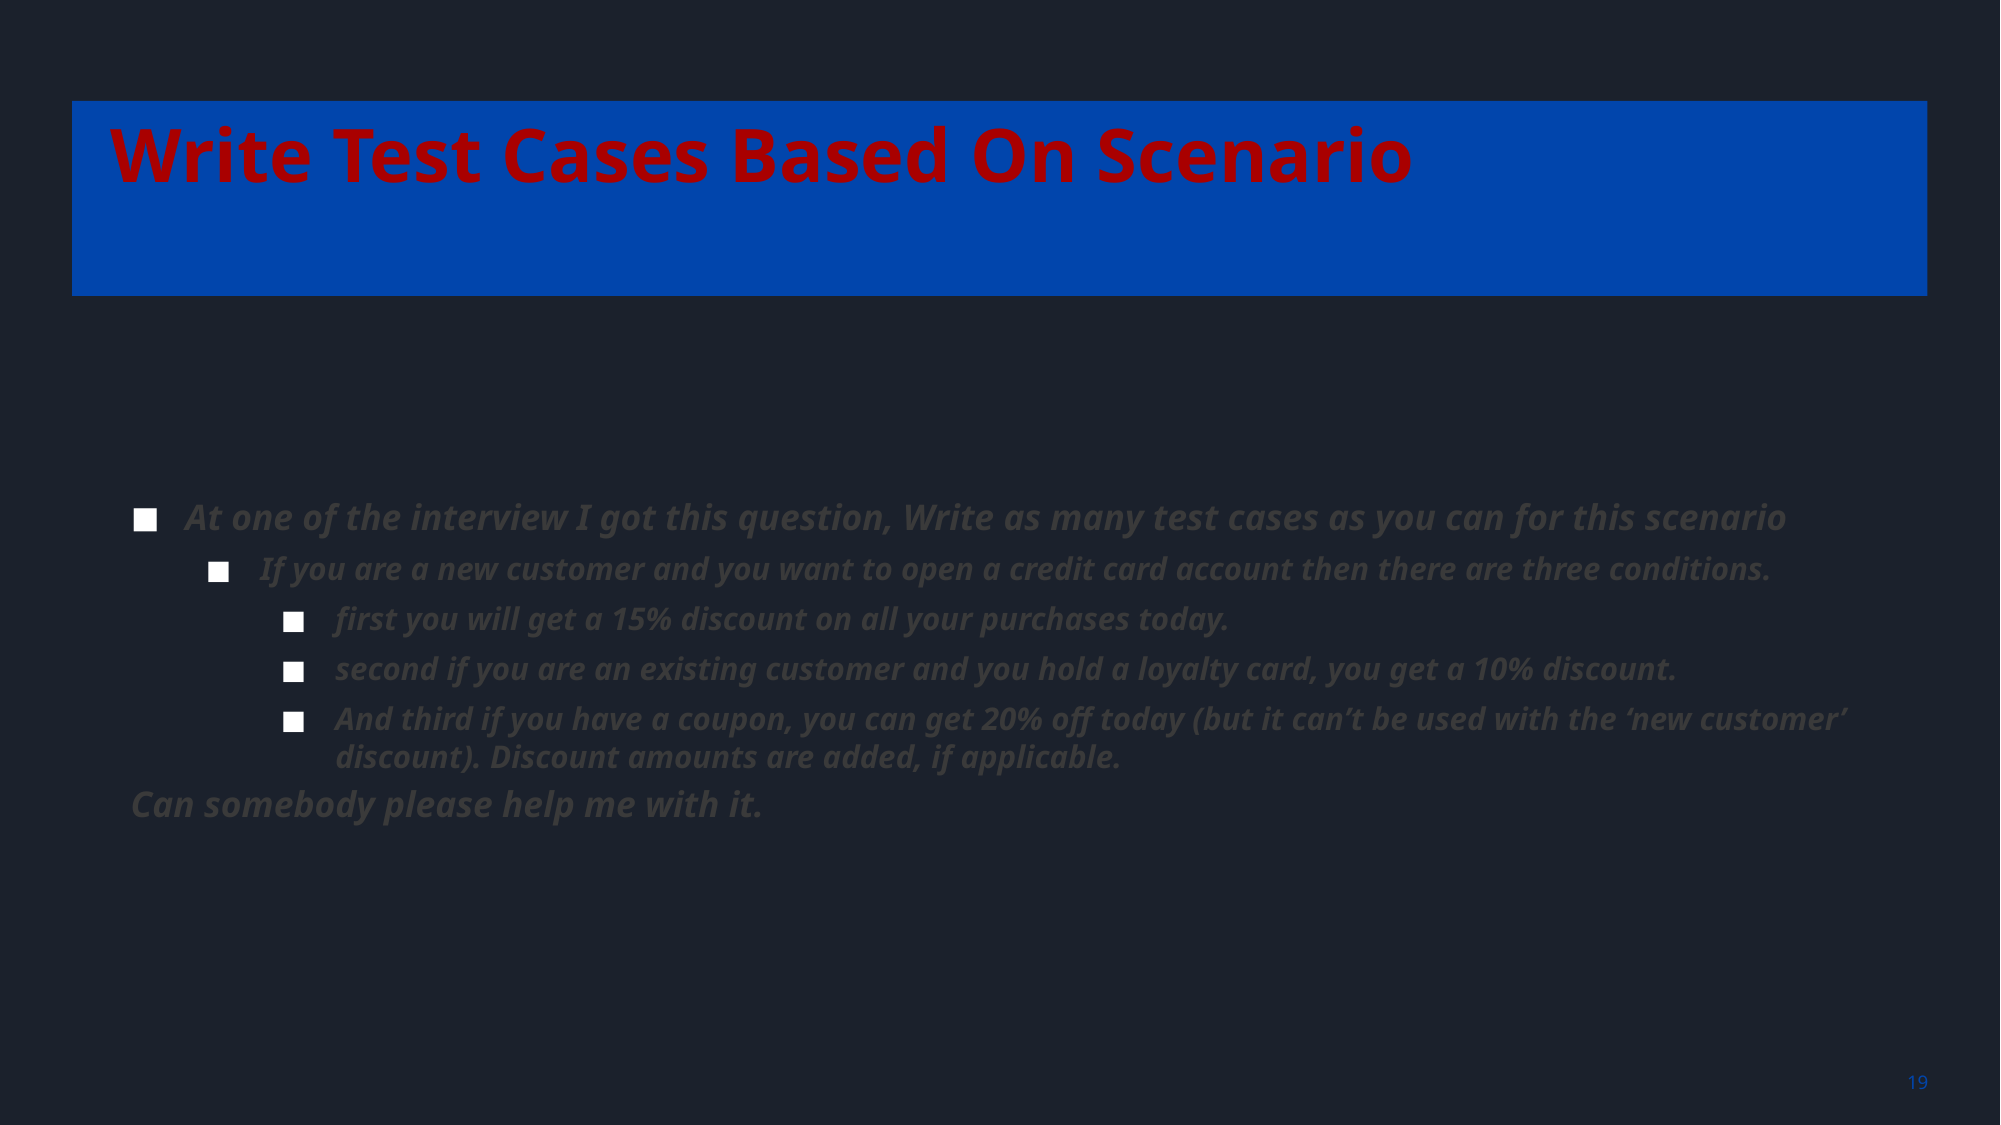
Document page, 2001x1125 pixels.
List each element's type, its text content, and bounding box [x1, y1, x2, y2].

list At one of the interview I got this question, Write as many test cases as you can for this scenario If you are a new customer and you want to open a credit card account then there are three conditions. first you will get a 15% discount on all your purchases today. second if you are an existing customer and you hold a loyalty card, you get a 10% discount. And third if you have a coupon, you can get 20% off today (but it can’t be used with the ‘new customer’ discount). Discount amounts are added, if applicable. Can somebody please help me with it. [95, 357, 1905, 962]
slide_number ‹#› [1770, 1053, 1944, 1114]
title Write Test Cases Based On Scenario [95, 101, 1905, 206]
